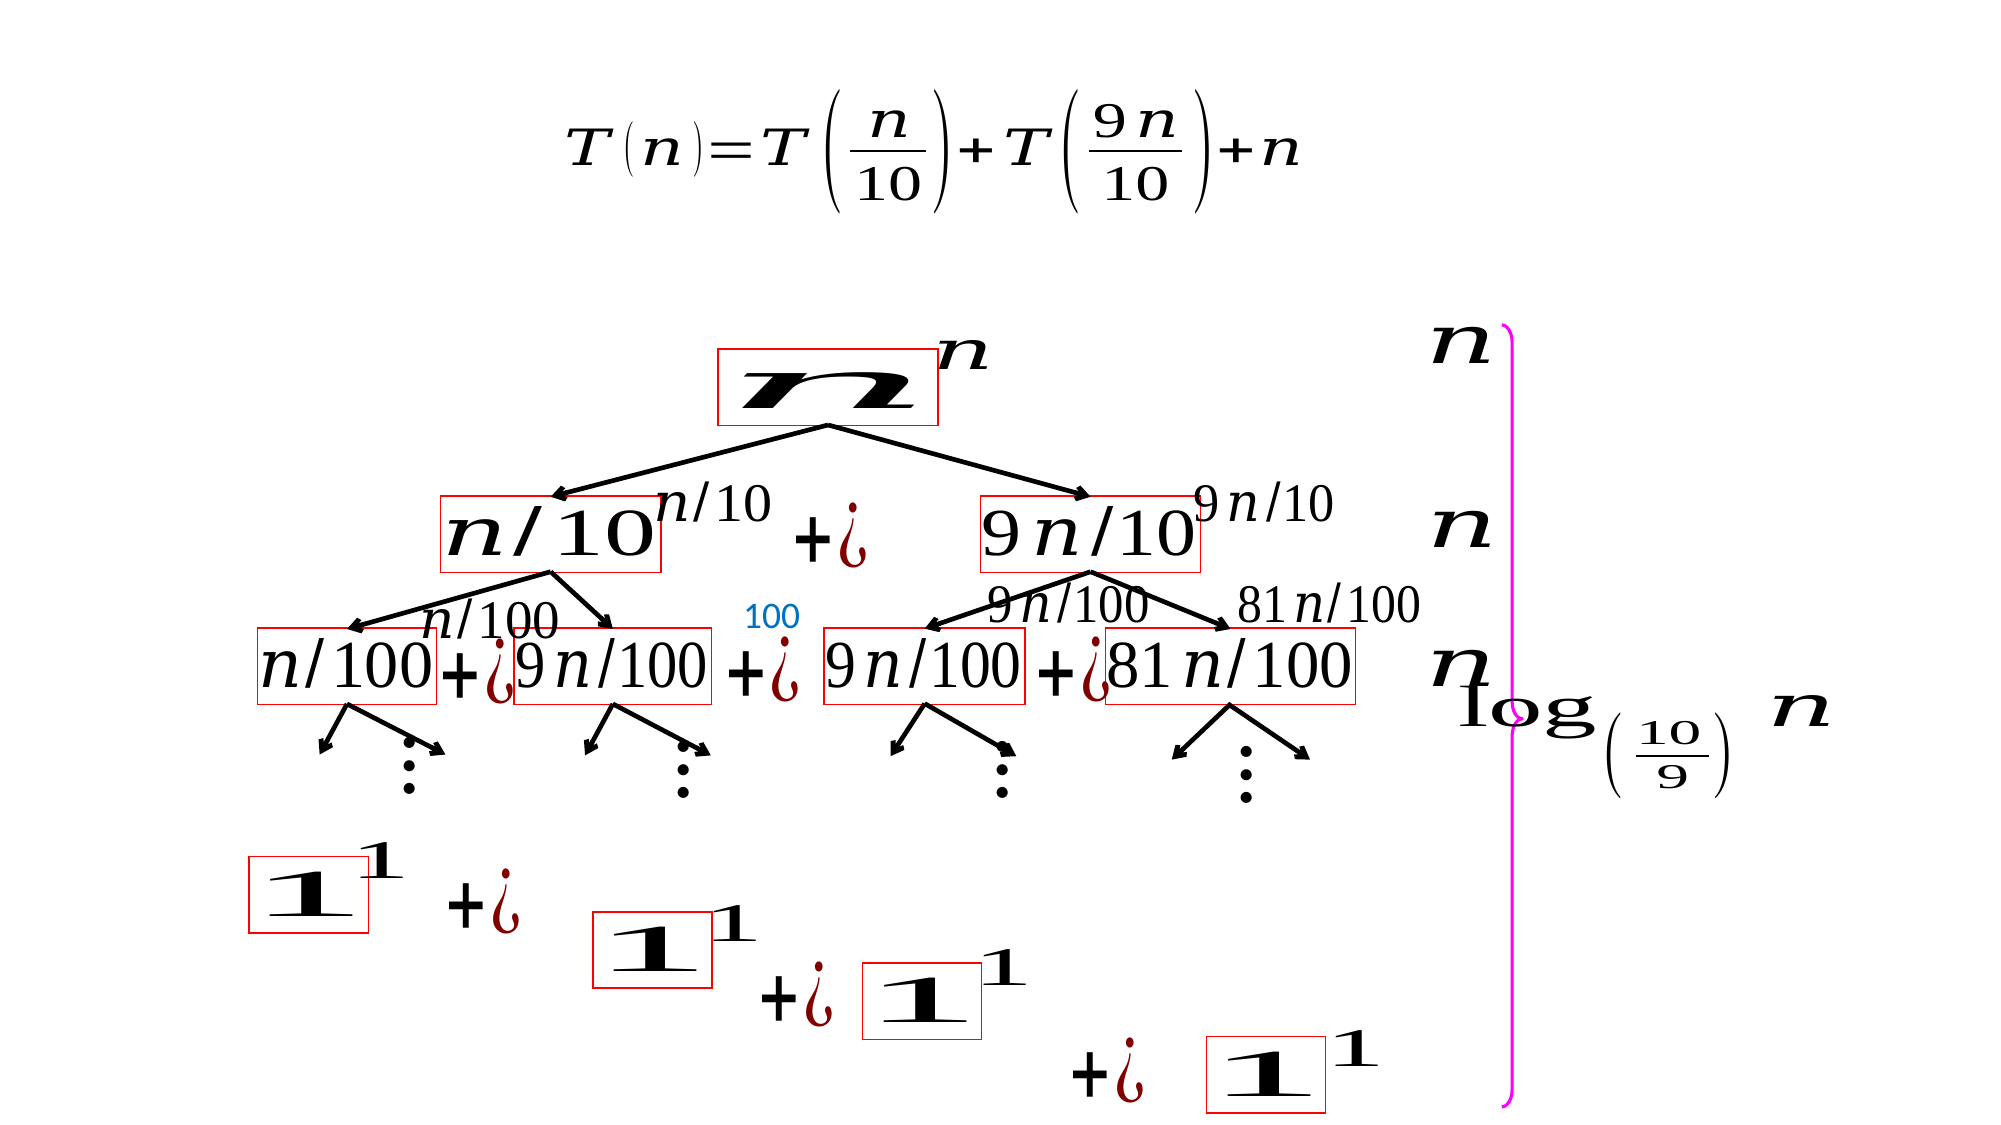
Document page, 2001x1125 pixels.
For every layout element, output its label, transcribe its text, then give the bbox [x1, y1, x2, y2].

text_box … [908, 723, 1034, 817]
text_box … [1152, 727, 1278, 821]
text_box … [315, 758, 440, 812]
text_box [1171, 703, 1231, 760]
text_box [926, 703, 1017, 757]
text_box … [589, 759, 715, 817]
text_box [550, 424, 826, 497]
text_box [1231, 703, 1311, 760]
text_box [584, 703, 614, 756]
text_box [614, 703, 711, 756]
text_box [890, 703, 925, 757]
text_box [1502, 701, 1524, 724]
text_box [348, 703, 446, 755]
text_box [1090, 571, 1231, 630]
text_box [1501, 725, 1515, 1108]
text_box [319, 703, 348, 755]
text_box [924, 571, 1089, 629]
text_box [827, 424, 1091, 497]
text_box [346, 571, 549, 630]
text_box [1501, 324, 1513, 701]
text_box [550, 571, 614, 630]
